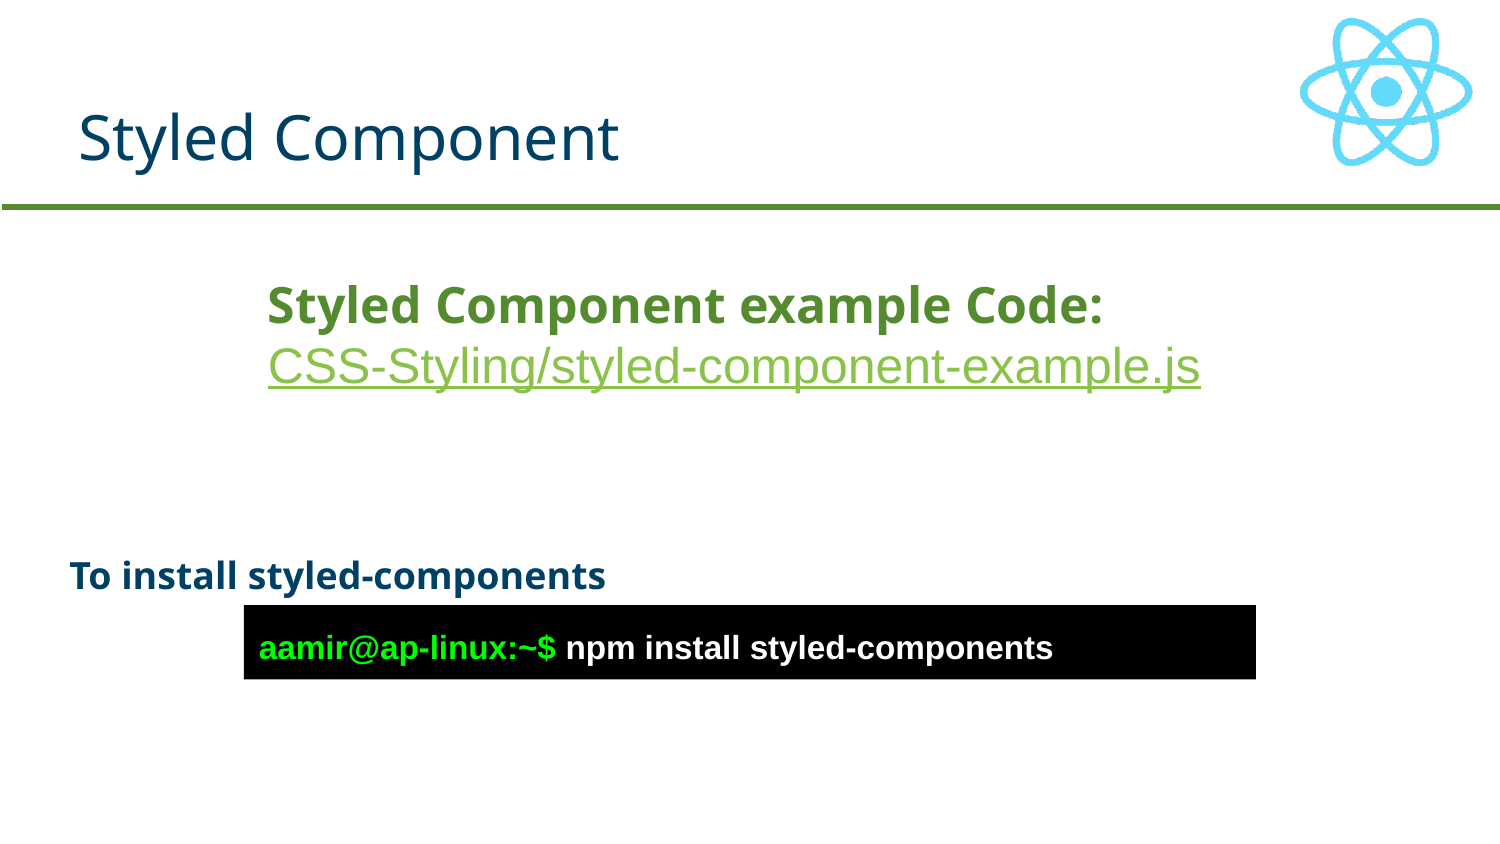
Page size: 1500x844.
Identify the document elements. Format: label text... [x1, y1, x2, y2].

title Styled Component [63, 75, 1437, 188]
picture [1287, 13, 1480, 176]
list Styled Component example Code: CSS-Styling/styled-component-example.js [252, 258, 1227, 443]
text_box To install styled-components [54, 529, 764, 588]
text_box aamir@ap-linux:~$ npm install styled-components [243, 605, 1256, 680]
